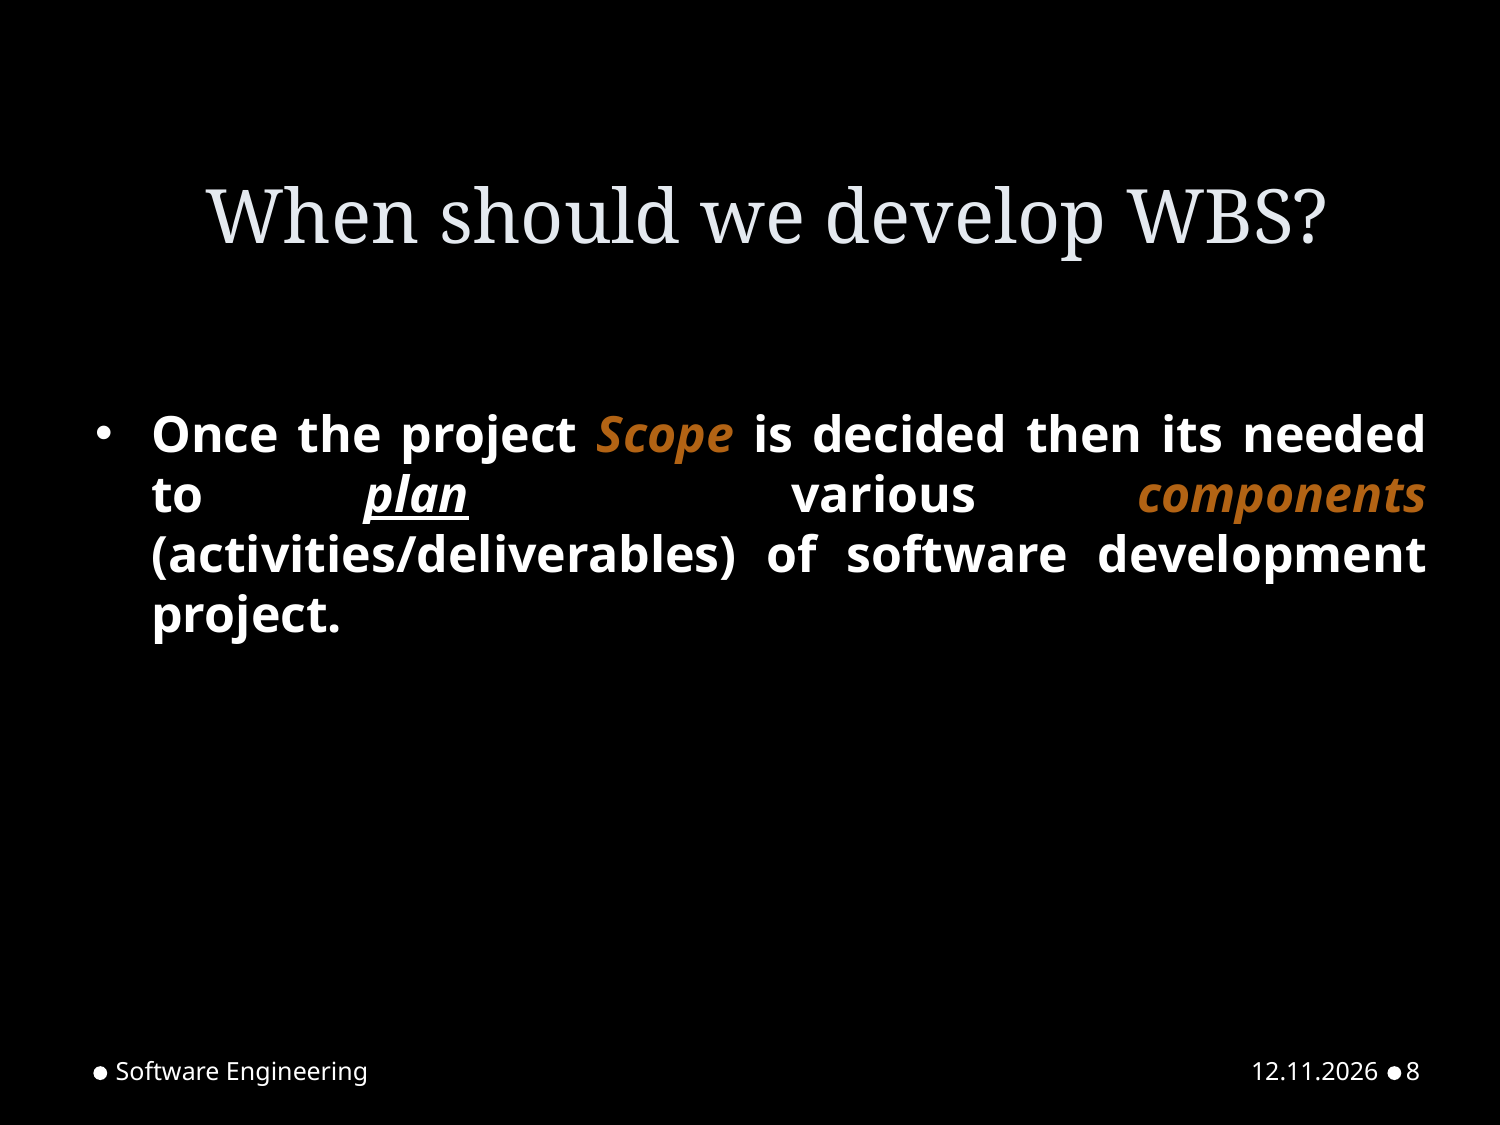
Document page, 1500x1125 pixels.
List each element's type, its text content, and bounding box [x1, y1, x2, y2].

list Once the project Scope is decided then its needed to plan various components (activities/deliverables) of software development project. [79, 324, 1443, 788]
footer Software Engineering [108, 1042, 576, 1103]
title When should we develop WBS? [113, 128, 1402, 267]
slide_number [1043, 1042, 1386, 1103]
slide_number 8 [1401, 1042, 1494, 1103]
